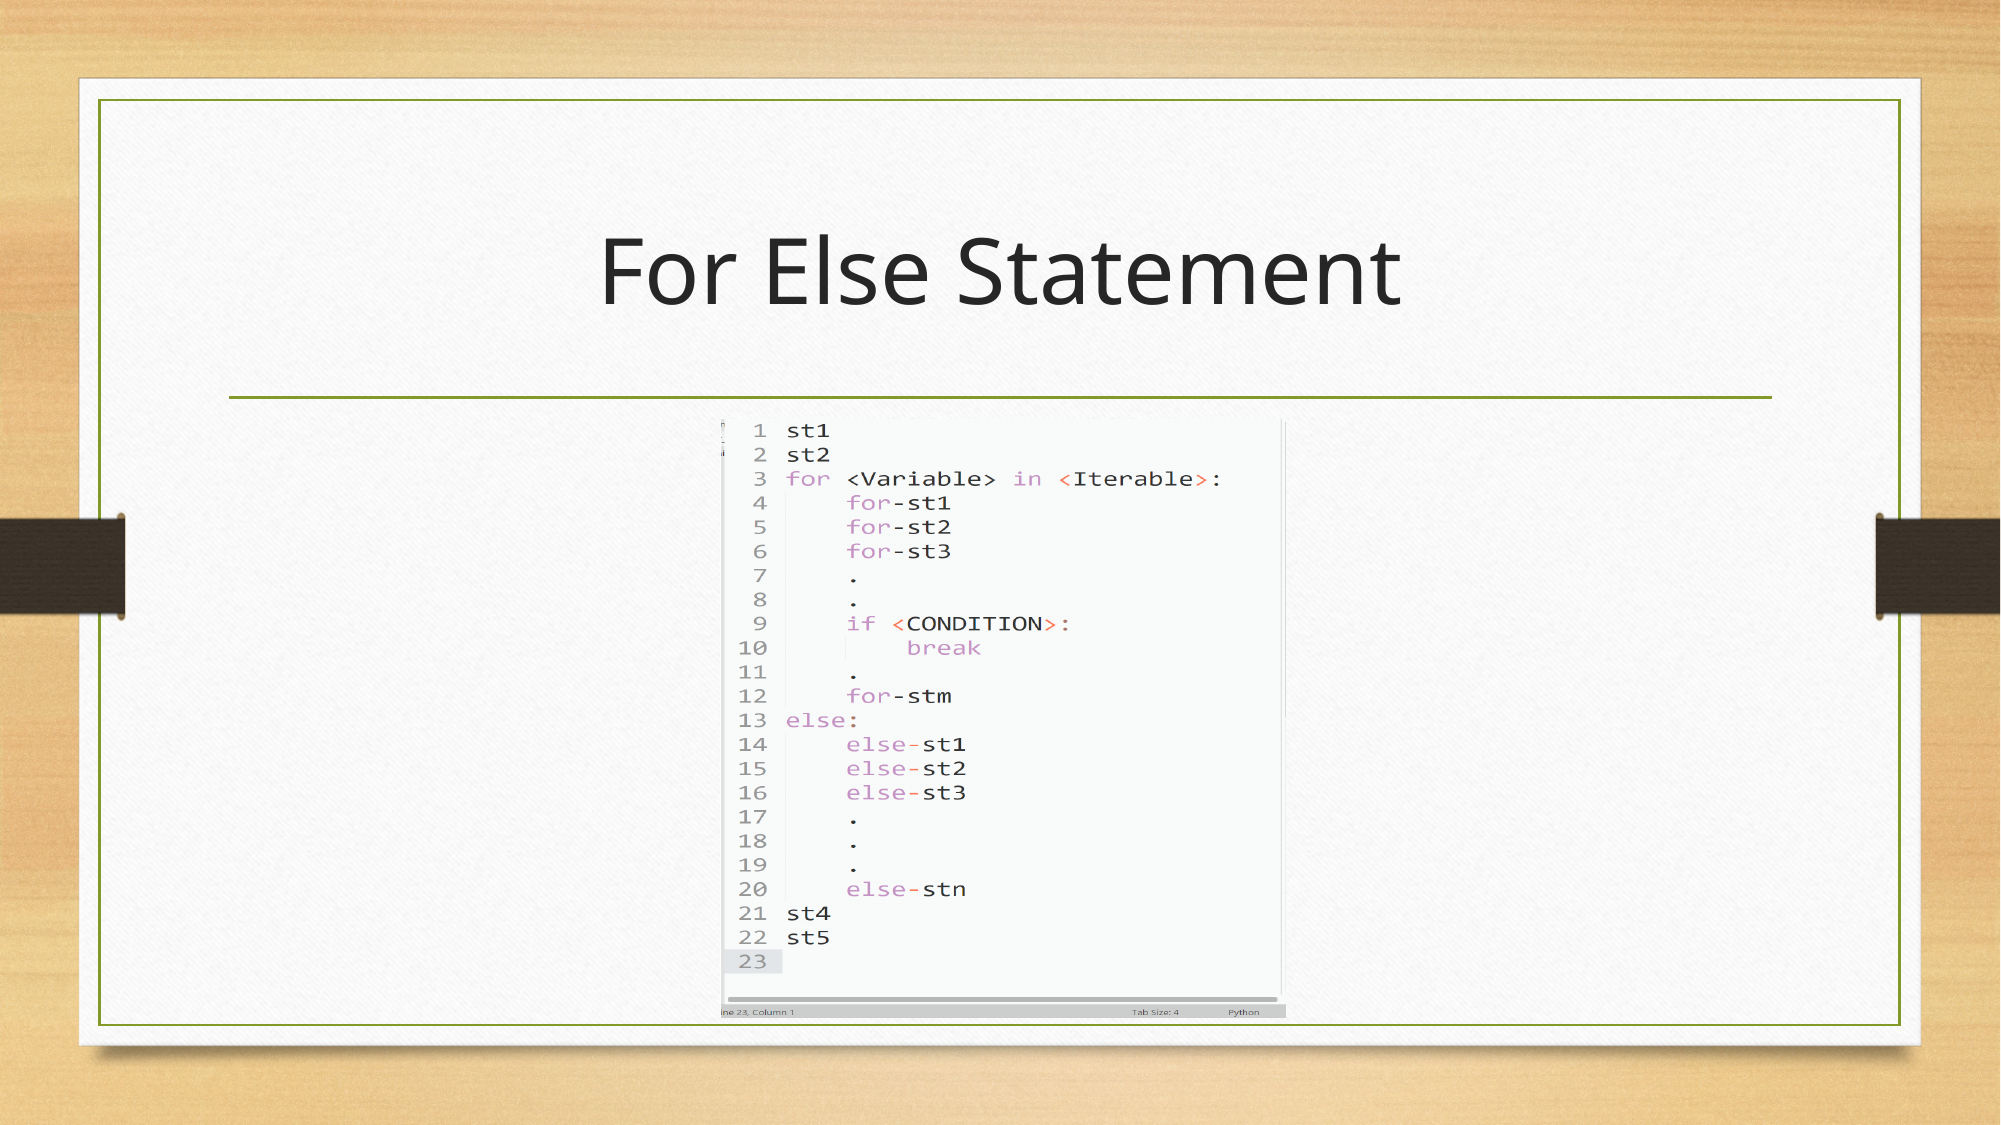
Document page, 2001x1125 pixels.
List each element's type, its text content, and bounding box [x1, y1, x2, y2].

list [719, 419, 1286, 1018]
picture [0, 0, 2001, 1125]
title For Else Statement [212, 161, 1788, 375]
